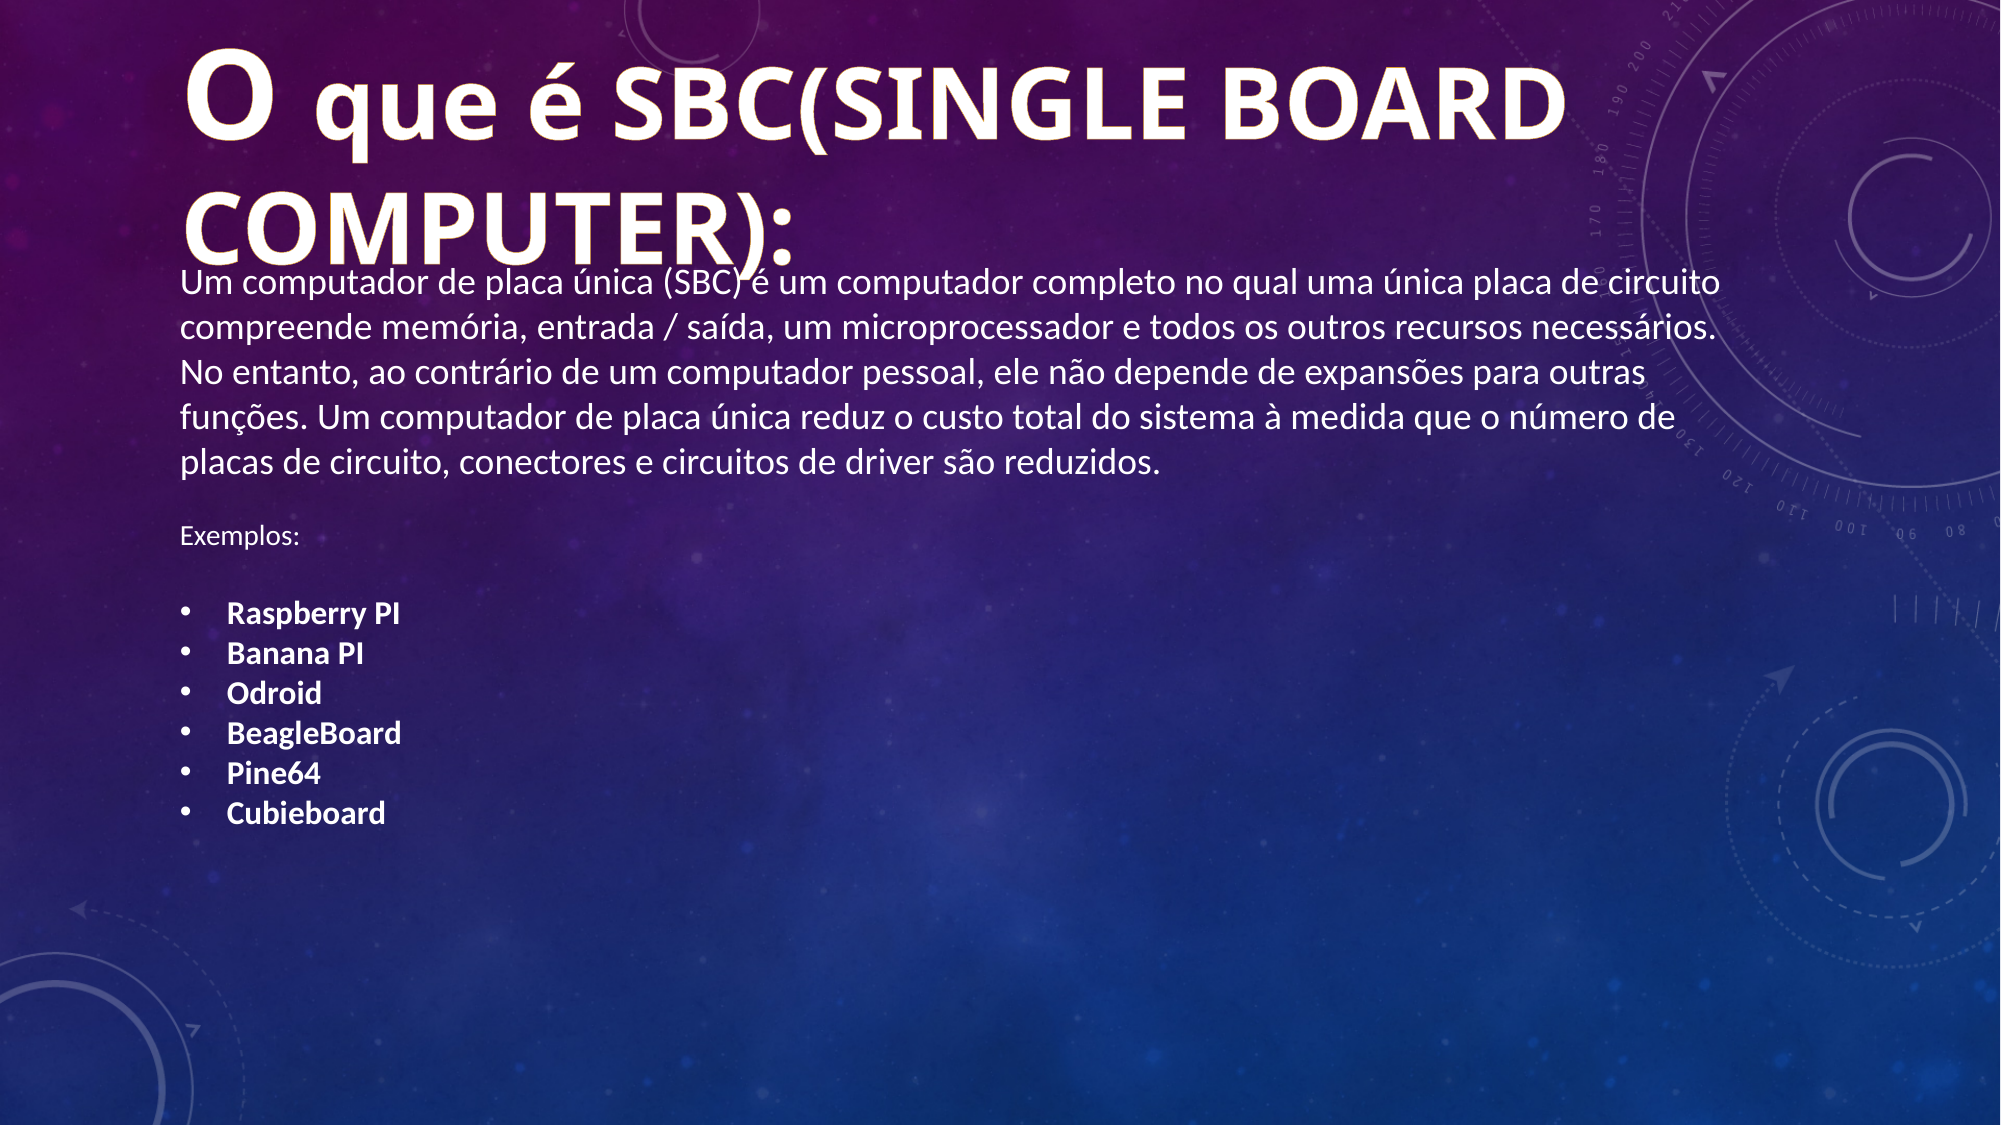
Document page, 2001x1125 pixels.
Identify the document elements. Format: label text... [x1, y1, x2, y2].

picture [0, 0, 2001, 1125]
text_box Um computador de placa única (SBC) é um computador completo no qual uma única placa de circuito compreende memória, entrada / saída, um microprocessador e todos os outros recursos necessários. No entanto, ao contrário de um computador pessoal, ele não depende de expansões para outras funções. Um computador de placa única reduz o custo total do sistema à medida que o número de placas de circuito, conectores e circuitos de driver são reduzidos. Exemplos: Raspberry PI Banana PI Odroid BeagleBoard Pine64 Cubieboard [165, 249, 1753, 839]
title O que é SBC(SINGLE BOARD COMPUTER): [165, 29, 1963, 269]
